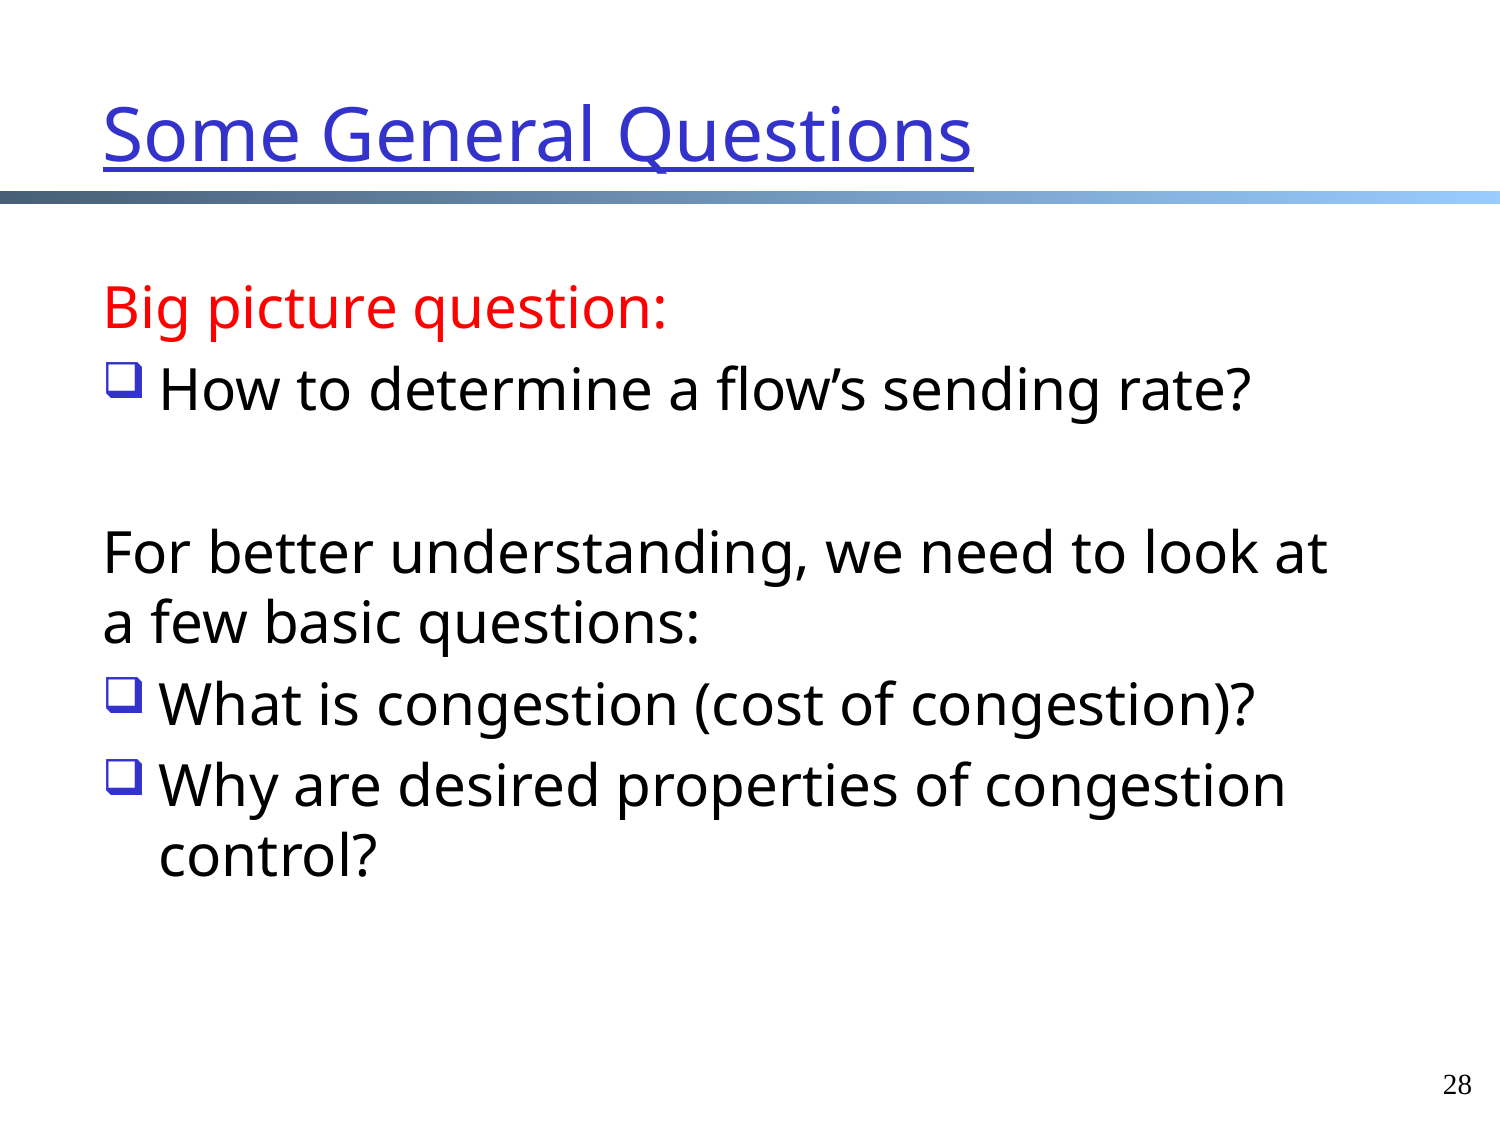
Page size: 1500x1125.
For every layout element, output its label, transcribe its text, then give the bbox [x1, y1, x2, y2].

text_box Some General Questions [87, 37, 1363, 225]
slide_number 28 [1418, 1057, 1488, 1115]
text_box [1424, 191, 1428, 204]
text_box Big picture question: How to determine a flow’s sending rate? For better understanding, we need to look at a few basic questions: What is congestion (cost of congestion)? Why are desired properties of congestion control? [87, 262, 1363, 1025]
